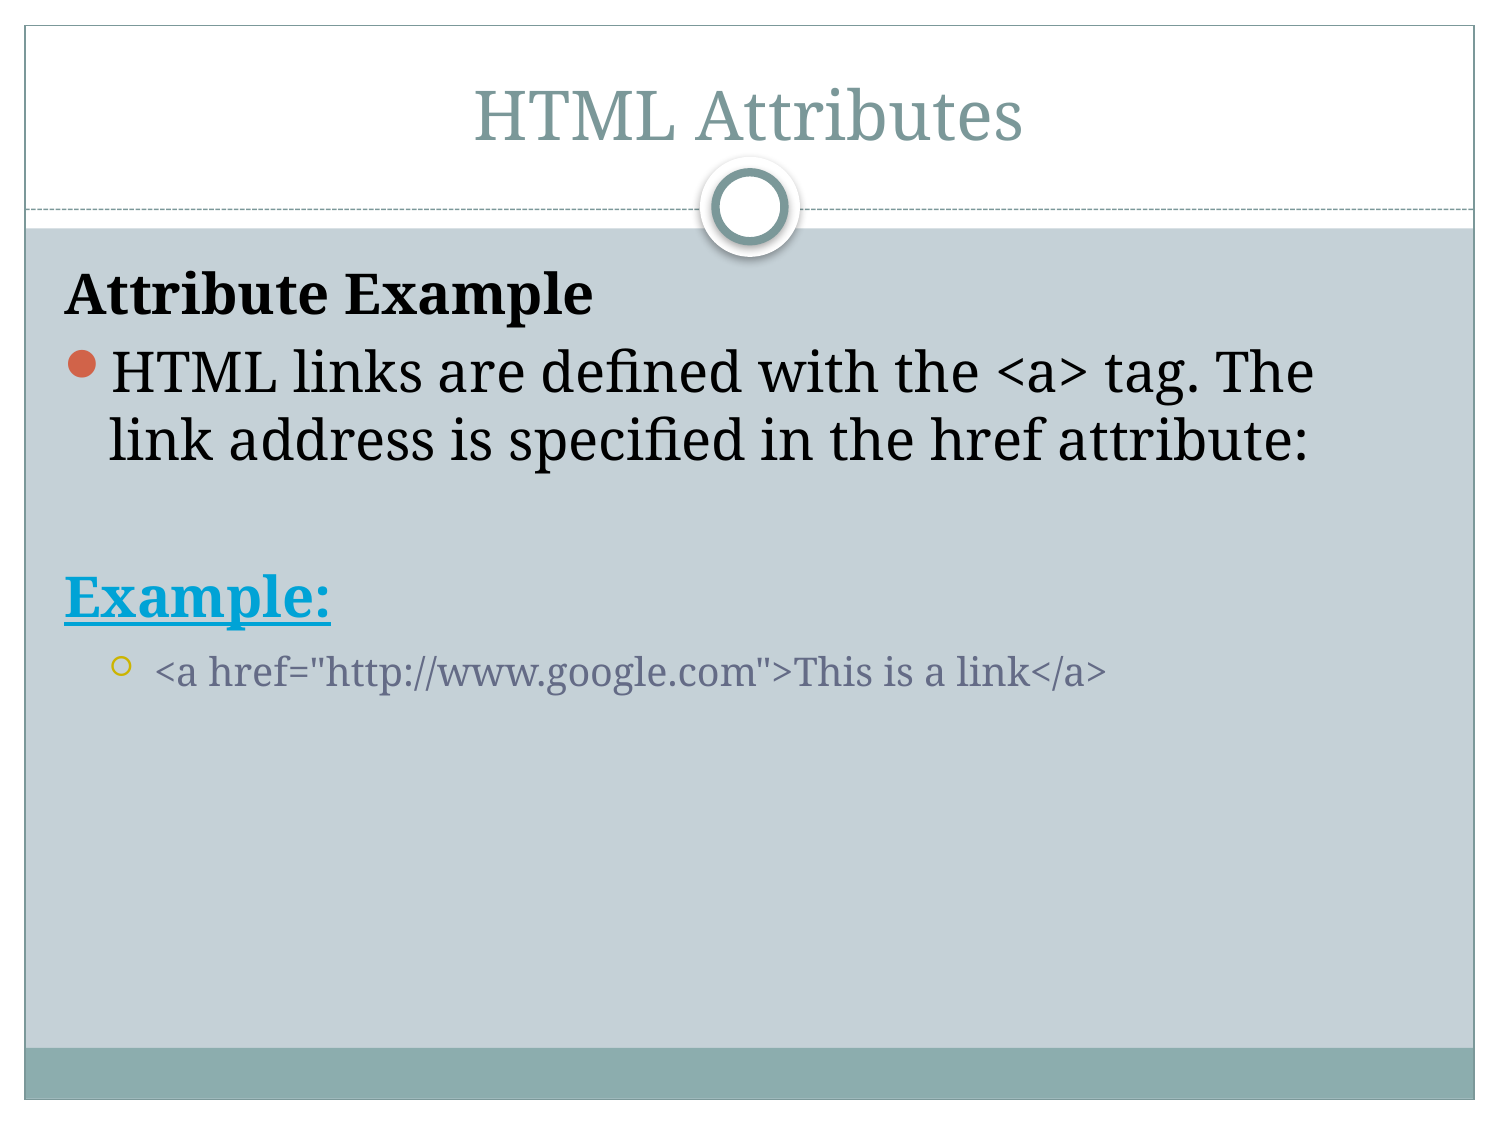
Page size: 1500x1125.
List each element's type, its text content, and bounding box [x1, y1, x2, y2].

list Attribute Example HTML links are defined with the <a> tag. The link address is specified in the href attribute: Example: <a href="http://www.google.com">This is a link</a> [49, 250, 1445, 1001]
title HTML Attributes [49, 37, 1450, 162]
